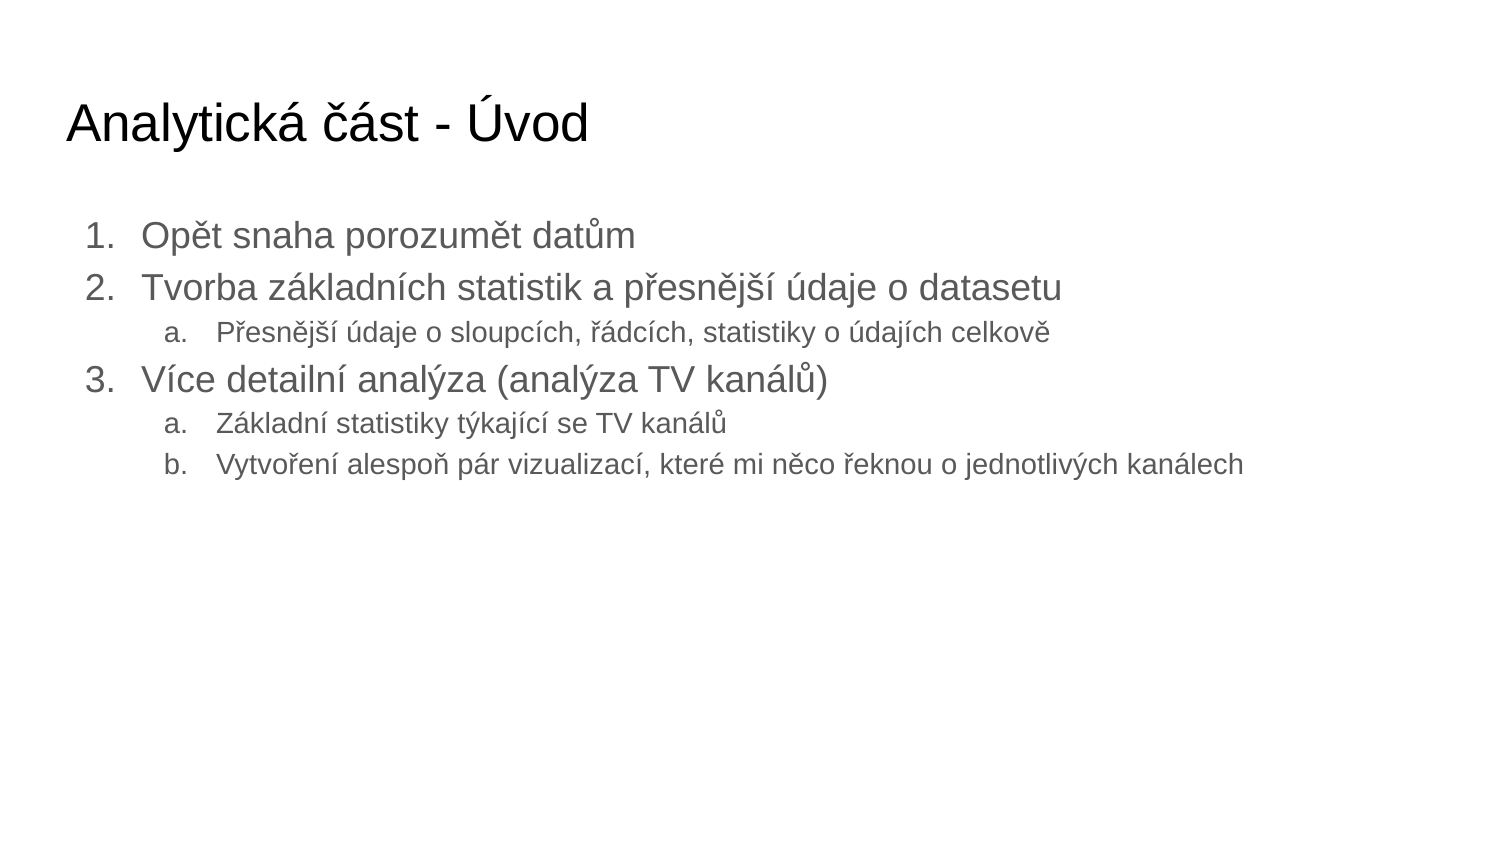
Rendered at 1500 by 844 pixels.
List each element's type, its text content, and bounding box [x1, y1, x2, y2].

list Opět snaha porozumět datům Tvorba základních statistik a přesnější údaje o datasetu Přesnější údaje o sloupcích, řádcích, statistiky o údajích celkově Více detailní analýza (analýza TV kanálů) Základní statistiky týkající se TV kanálů Vytvoření alespoň pár vizualizací, které mi něco řeknou o jednotlivých kanálech [51, 189, 1449, 750]
title Analytická část - Úvod [51, 72, 1449, 167]
